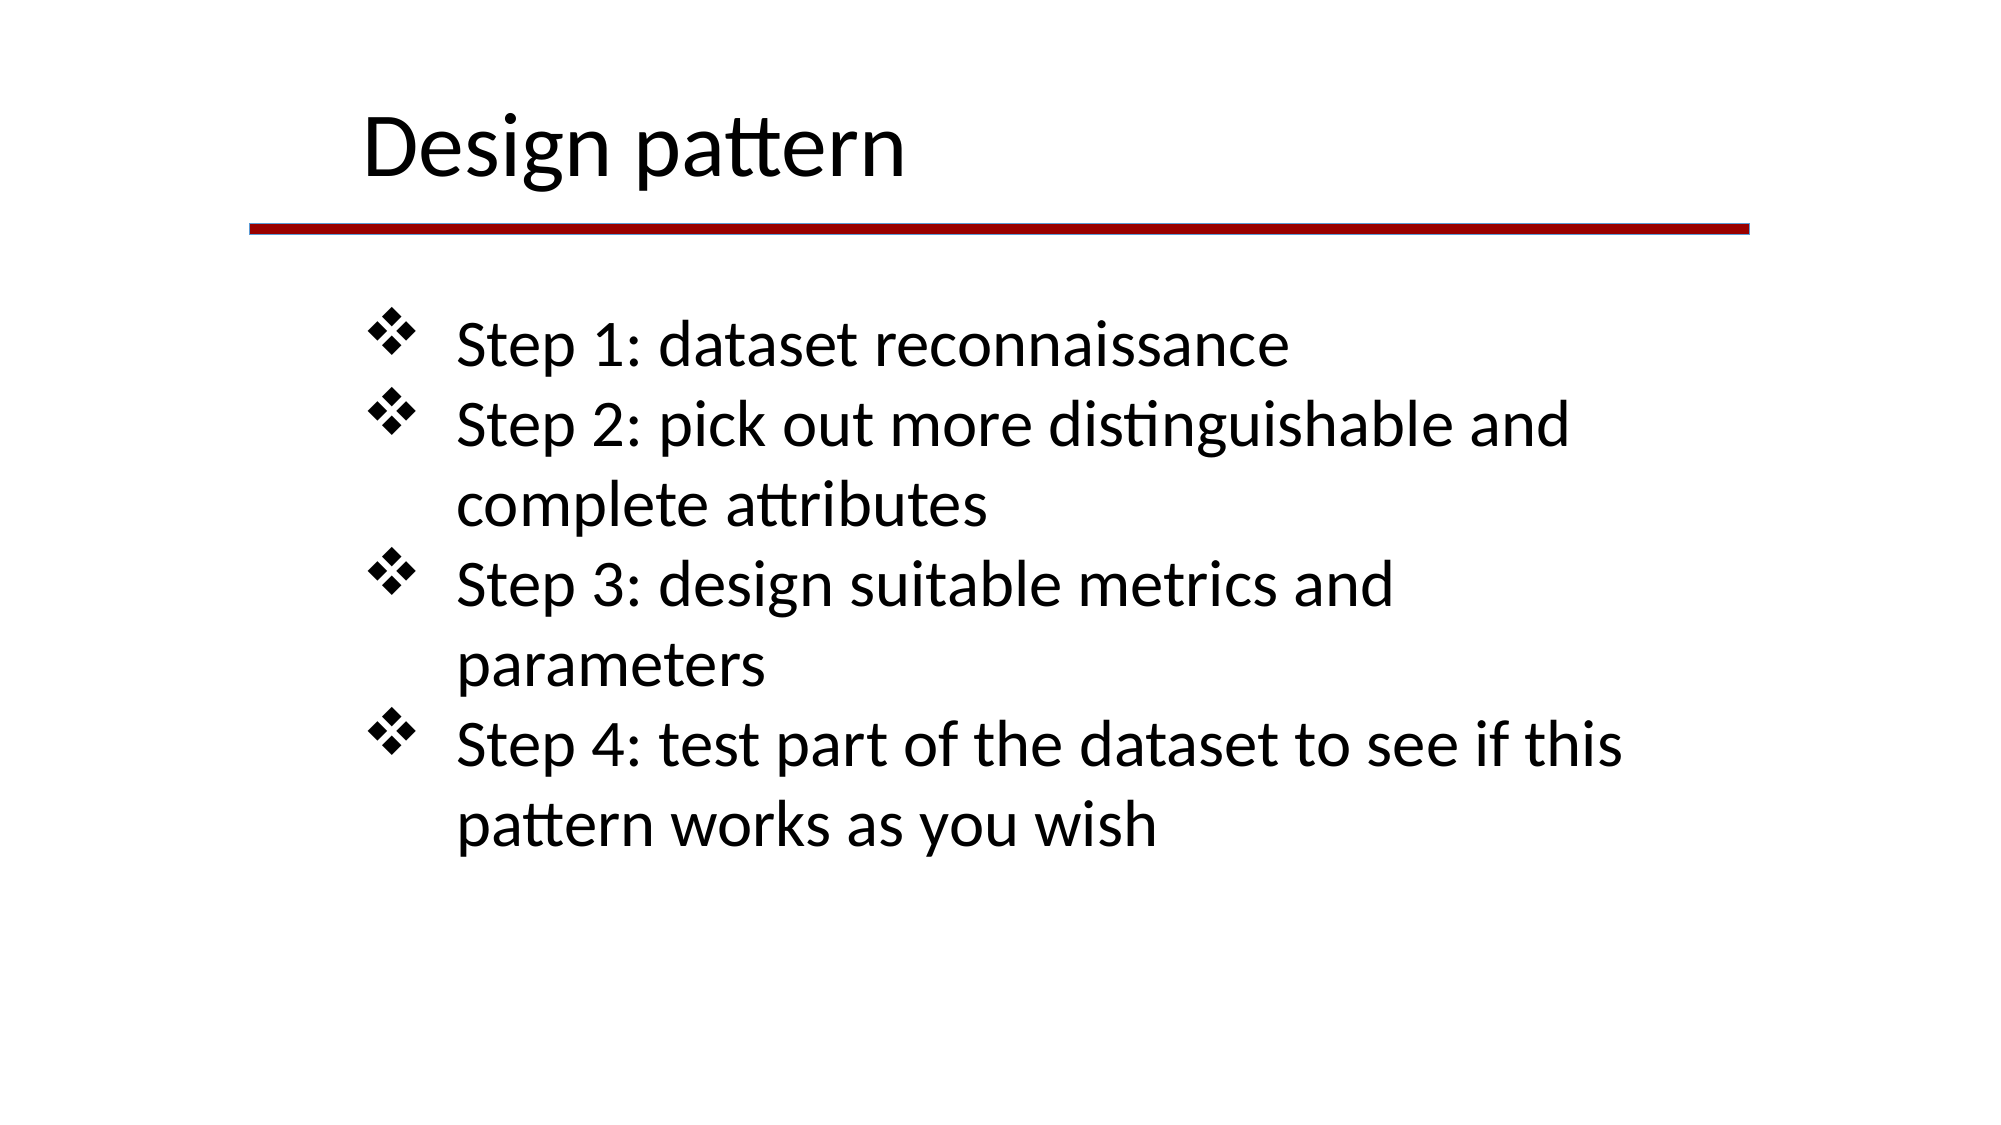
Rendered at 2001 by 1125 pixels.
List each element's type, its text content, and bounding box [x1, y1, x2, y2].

text_box Design pattern [347, 77, 1541, 203]
text_box Step 1: dataset reconnaissance Step 2: pick out more distinguishable and complete attributes Step 3: design suitable metrics and parameters Step 4: test part of the dataset to see if this pattern works as you wish [347, 292, 1720, 867]
text_box [249, 223, 1750, 235]
